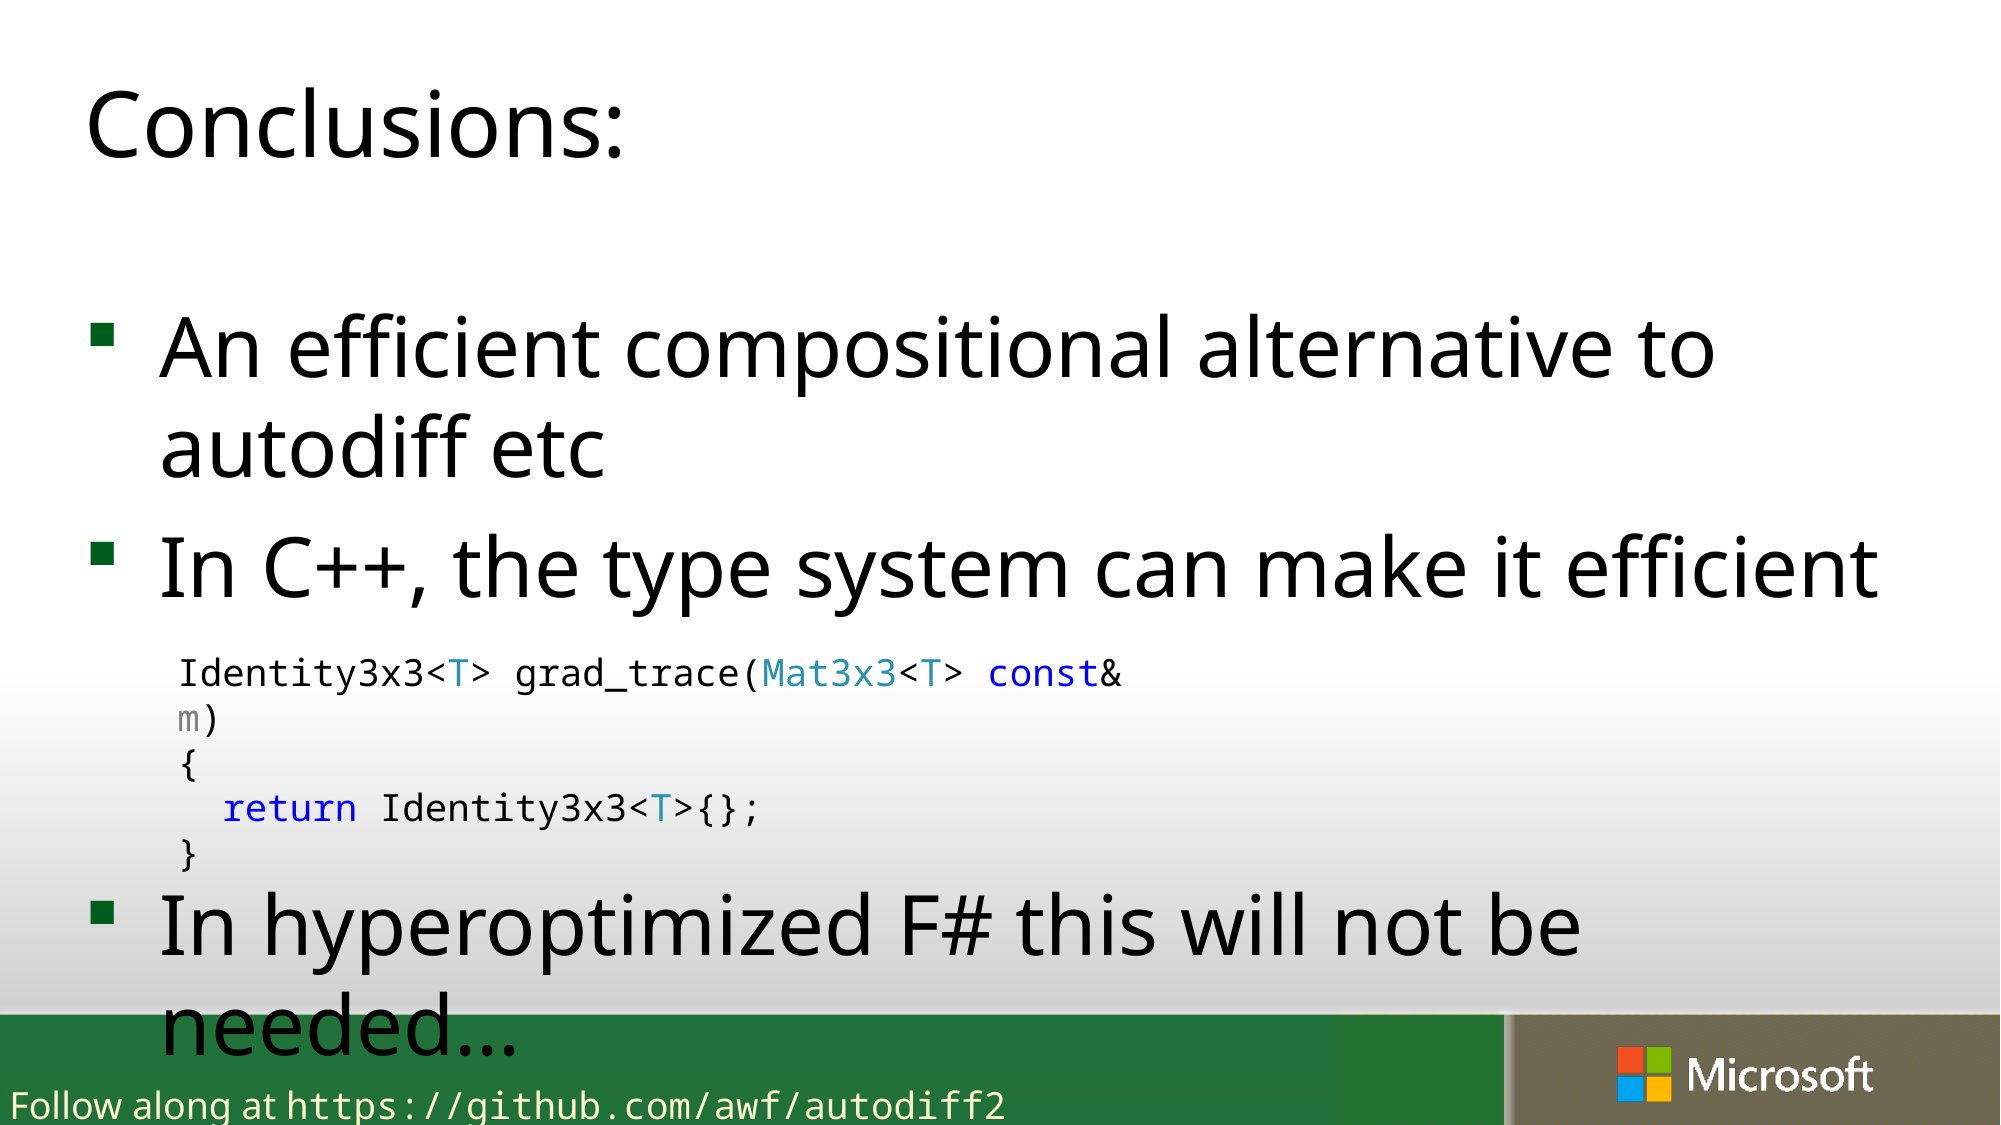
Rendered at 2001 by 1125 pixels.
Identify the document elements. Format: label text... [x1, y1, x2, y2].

text_box Identity3x3<T> grad_trace(Mat3x3<T> const& m) { return Identity3x3<T>{}; } [162, 641, 1163, 882]
list Conclusions: An efficient compositional alternative to autodiff etc In C++, the type system can make it efficient In hyperoptimized F# this will not be needed... [55, 58, 1945, 1004]
picture [1582, 1014, 1909, 1125]
